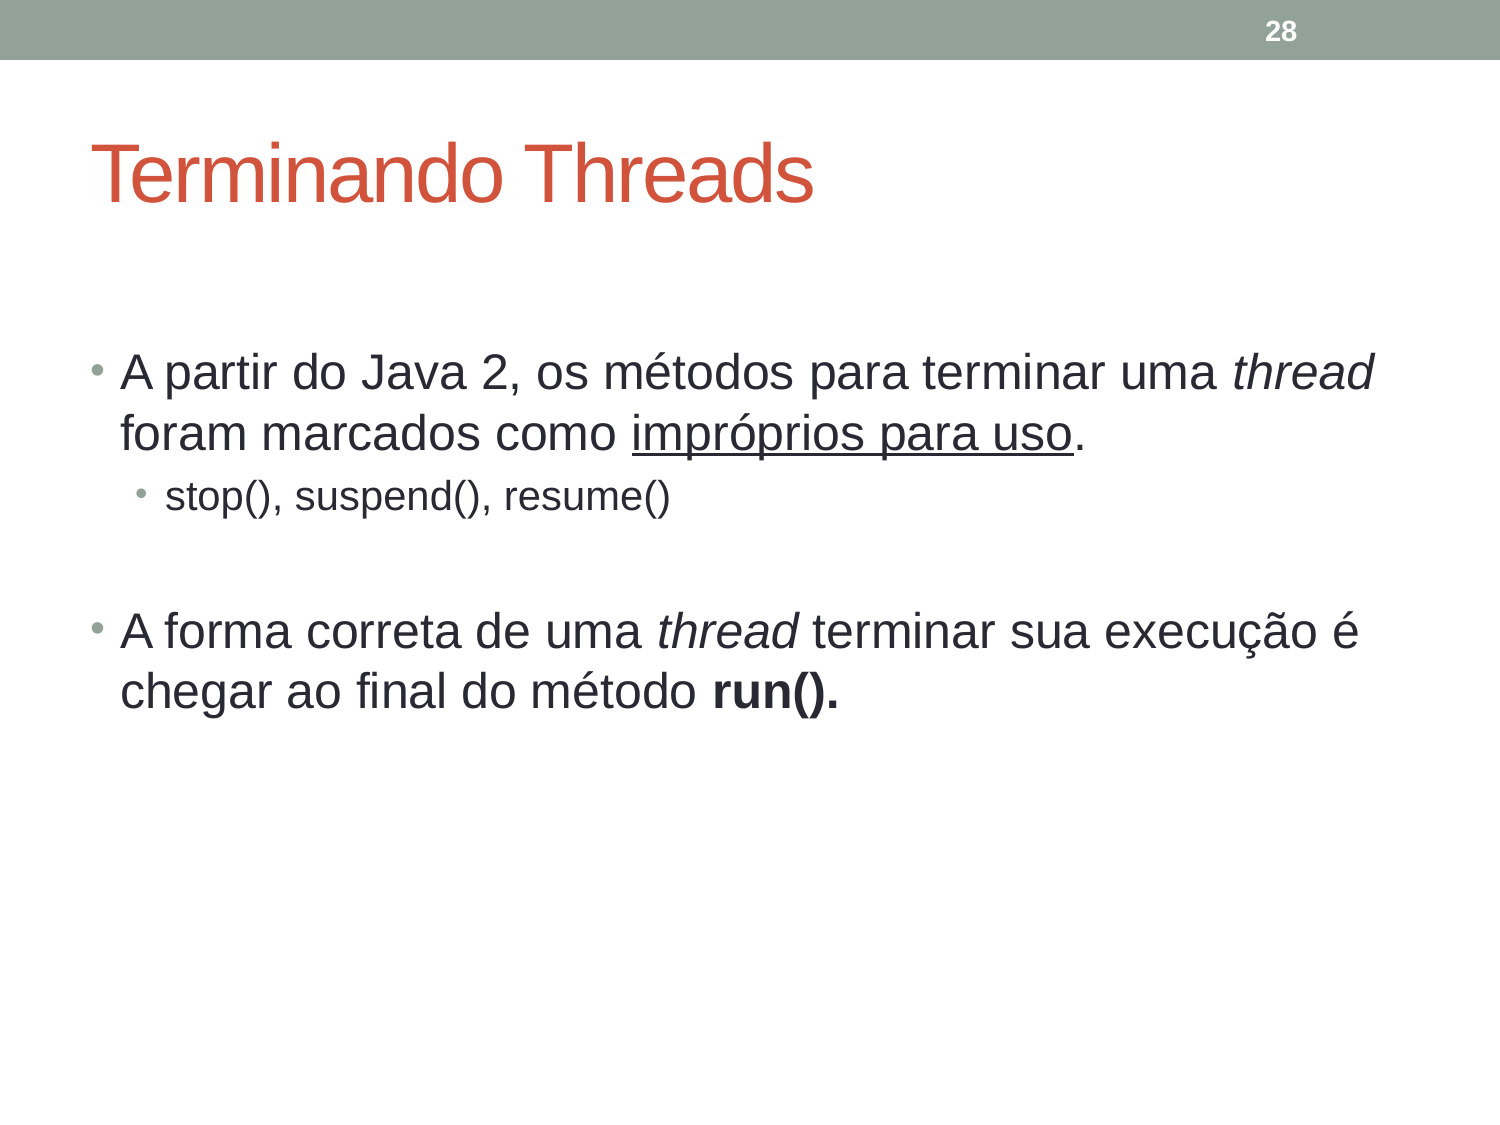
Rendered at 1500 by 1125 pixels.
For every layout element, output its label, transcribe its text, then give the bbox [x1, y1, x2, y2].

slide_number 28 [1250, 3, 1425, 57]
title Terminando Threads [75, 87, 1425, 250]
list A partir do Java 2, os métodos para terminar uma thread foram marcados como impróprios para uso. stop(), suspend(), resume() A forma correta de uma thread terminar sua execução é chegar ao final do método run(). [75, 262, 1425, 1063]
